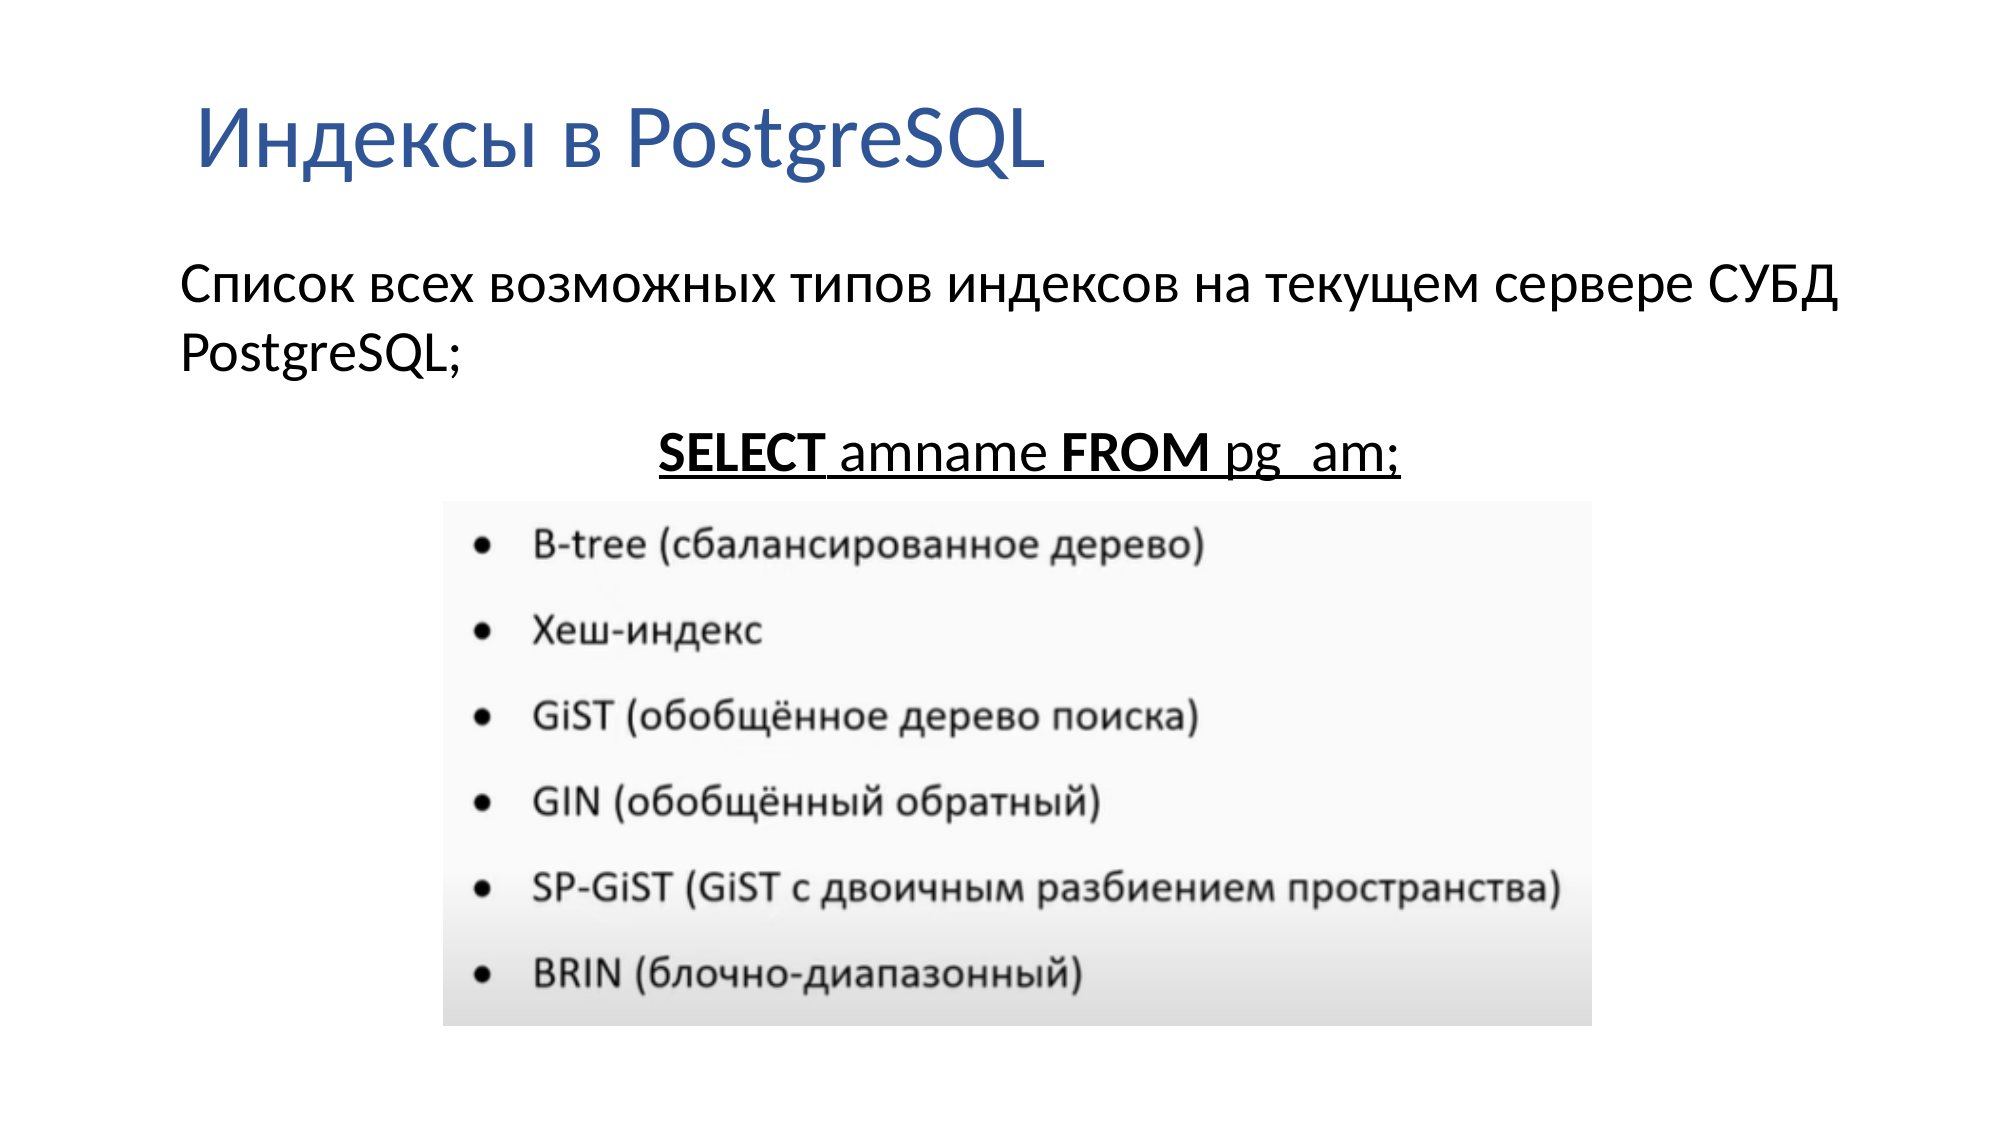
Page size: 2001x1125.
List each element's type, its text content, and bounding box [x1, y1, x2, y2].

list Список всех возможных типов индексов на текущем сервере СУБД PostgreSQL; SELECT amname FROM pg_am; [180, 236, 1880, 951]
title Индексы в PostgreSQL [180, 47, 1830, 194]
picture [443, 501, 1592, 1026]
